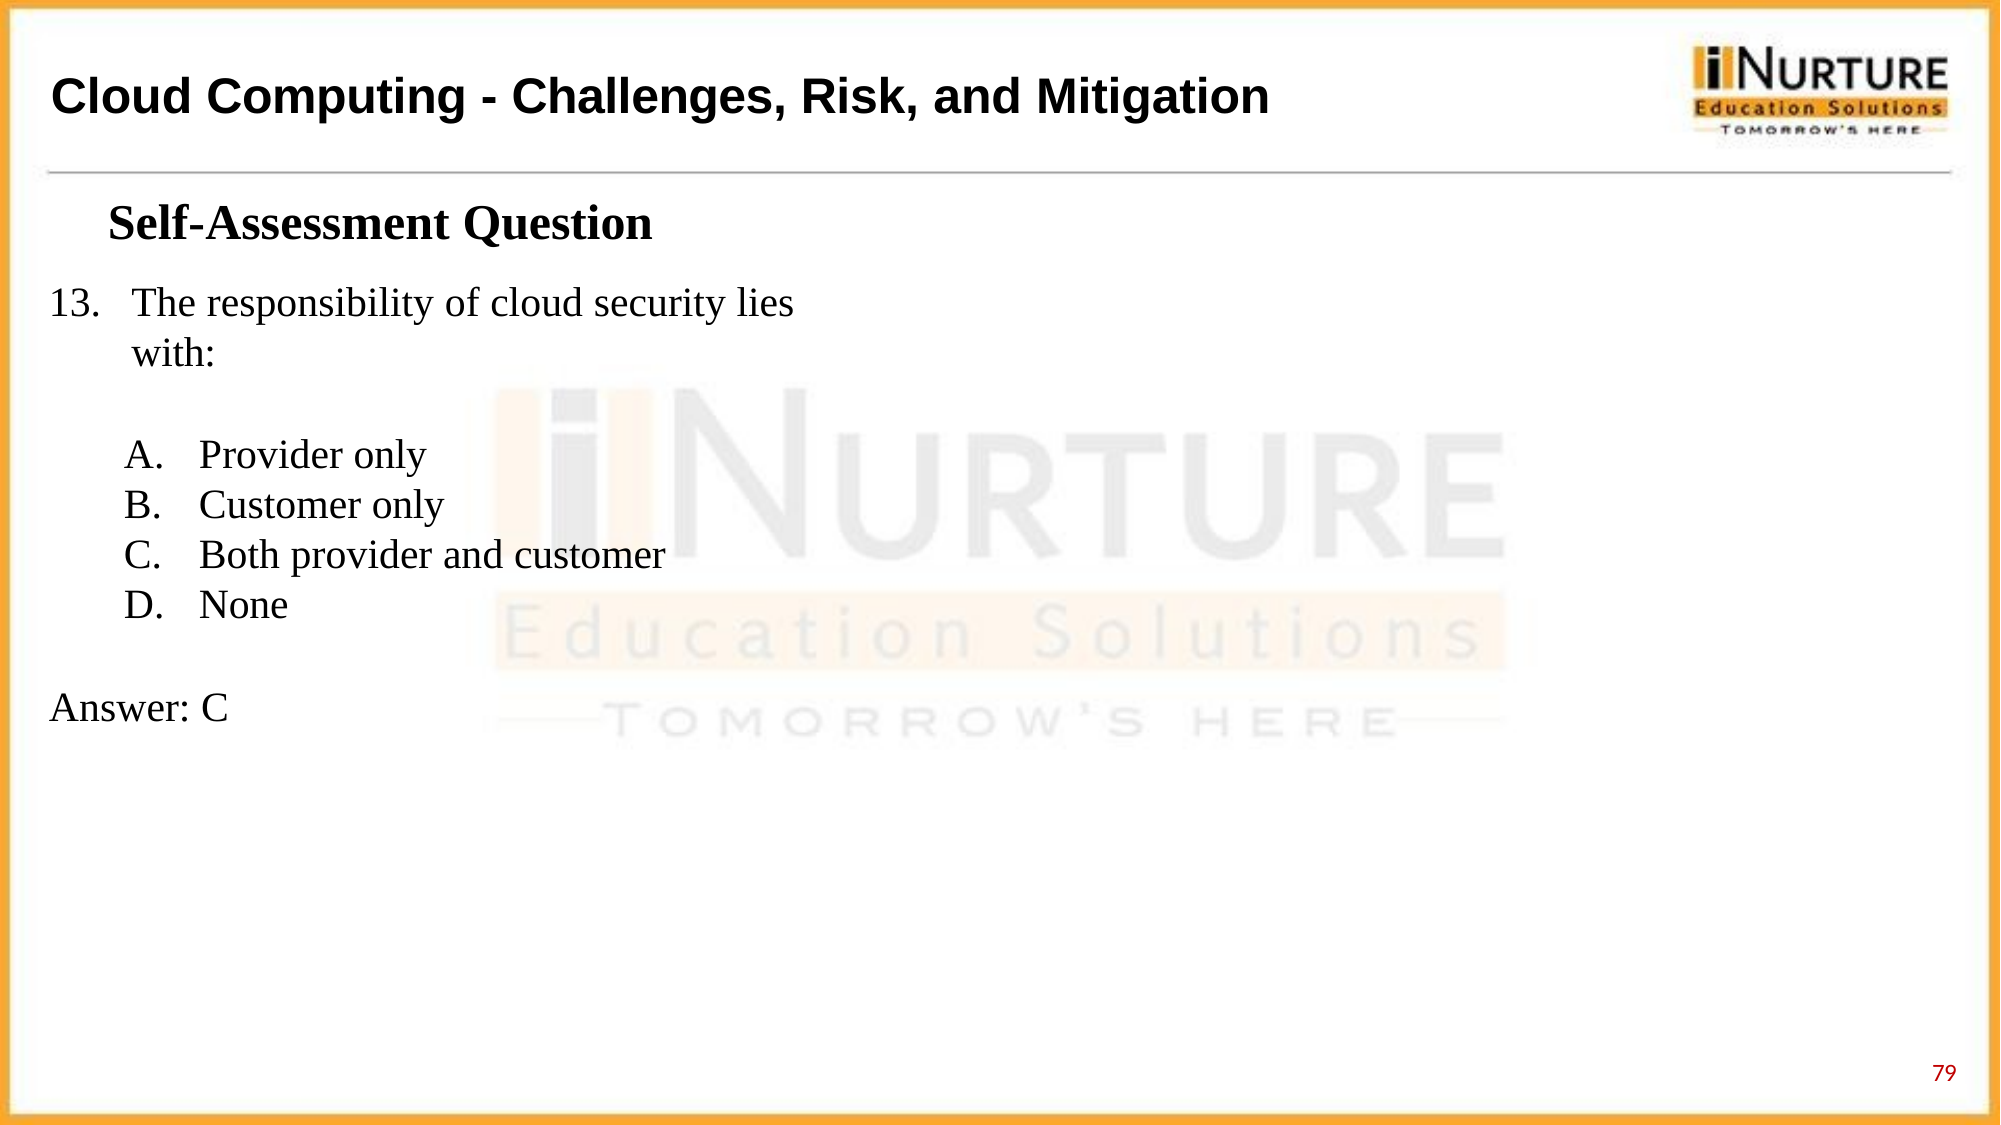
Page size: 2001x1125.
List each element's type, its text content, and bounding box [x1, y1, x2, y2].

picture [0, 0, 2000, 1125]
title Cloud Computing - Challenges, Risk, and Mitigation [48, 61, 1287, 251]
slide_number 59 [1925, 1060, 1966, 1125]
text_box Self-Assessment Question The responsibility of cloud security lies with: Provider only Customer only Both provider and customer None Answer: C [46, 157, 889, 730]
